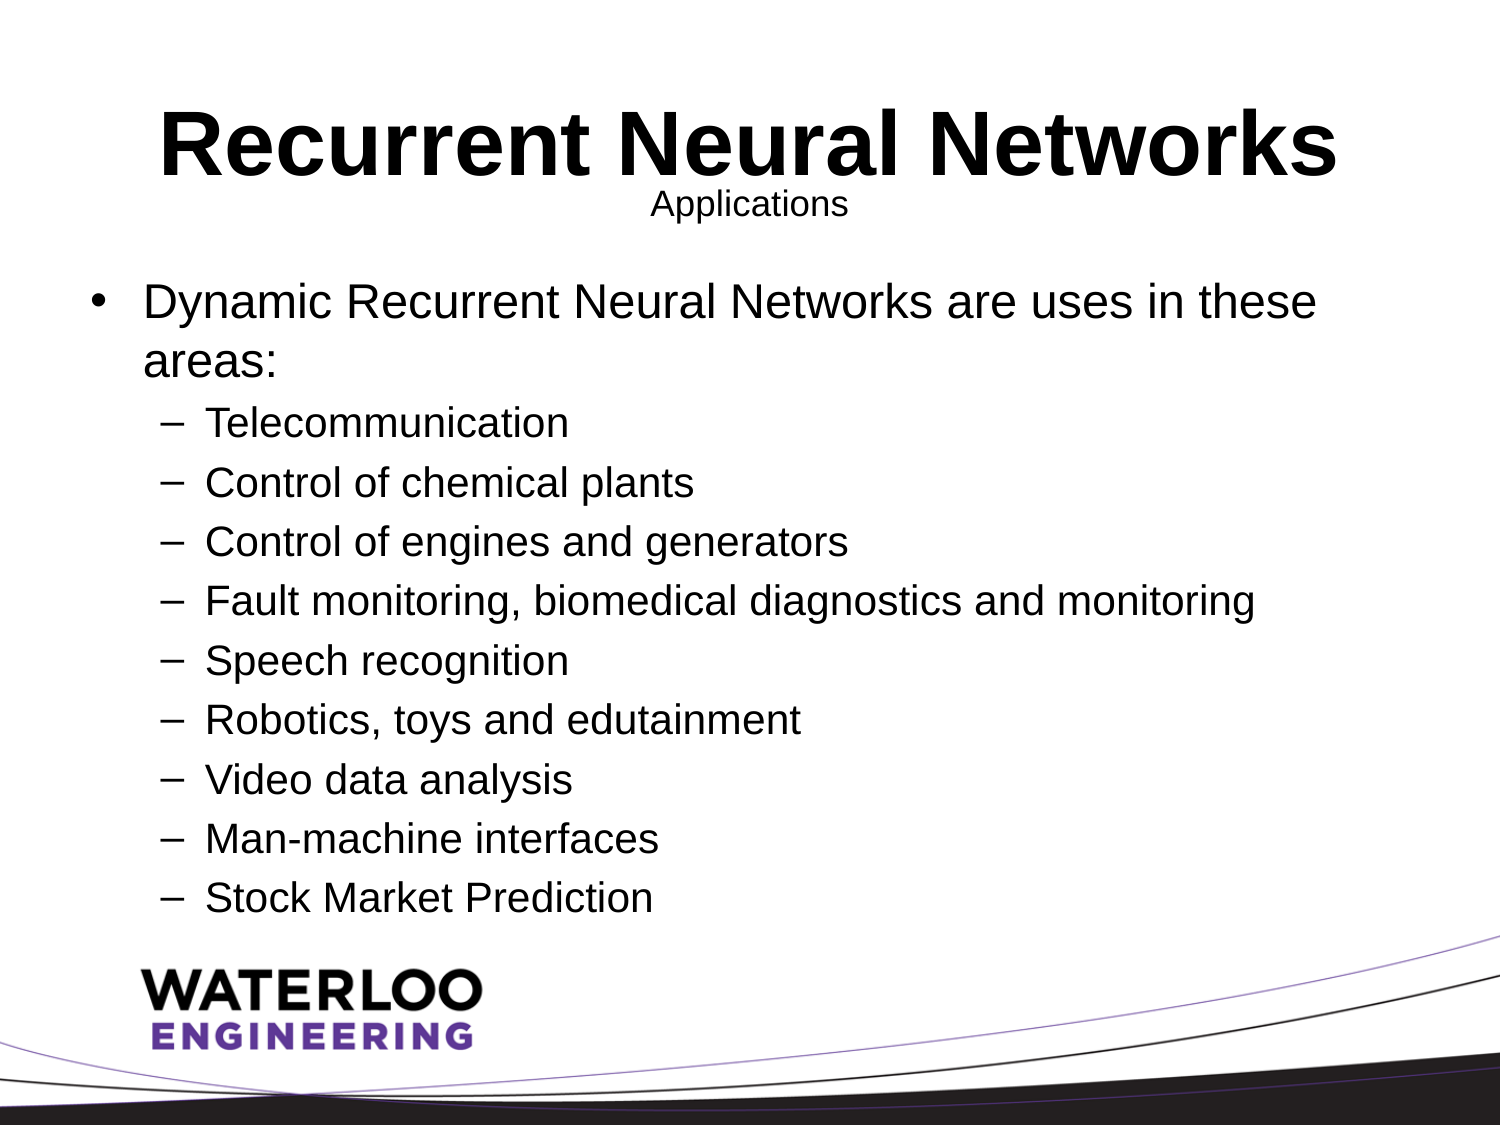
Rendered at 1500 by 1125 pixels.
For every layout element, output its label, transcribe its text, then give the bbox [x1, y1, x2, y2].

list Dynamic Recurrent Neural Networks are uses in these areas: Telecommunication Control of chemical plants Control of engines and generators Fault monitoring, biomedical diagnostics and monitoring Speech recognition Robotics, toys and edutainment Video data analysis Man-machine interfaces Stock Market Prediction [75, 262, 1425, 931]
picture [0, 0, 1500, 1125]
text_box Applications [74, 172, 1425, 232]
title Recurrent Neural Networks [75, 45, 1425, 172]
